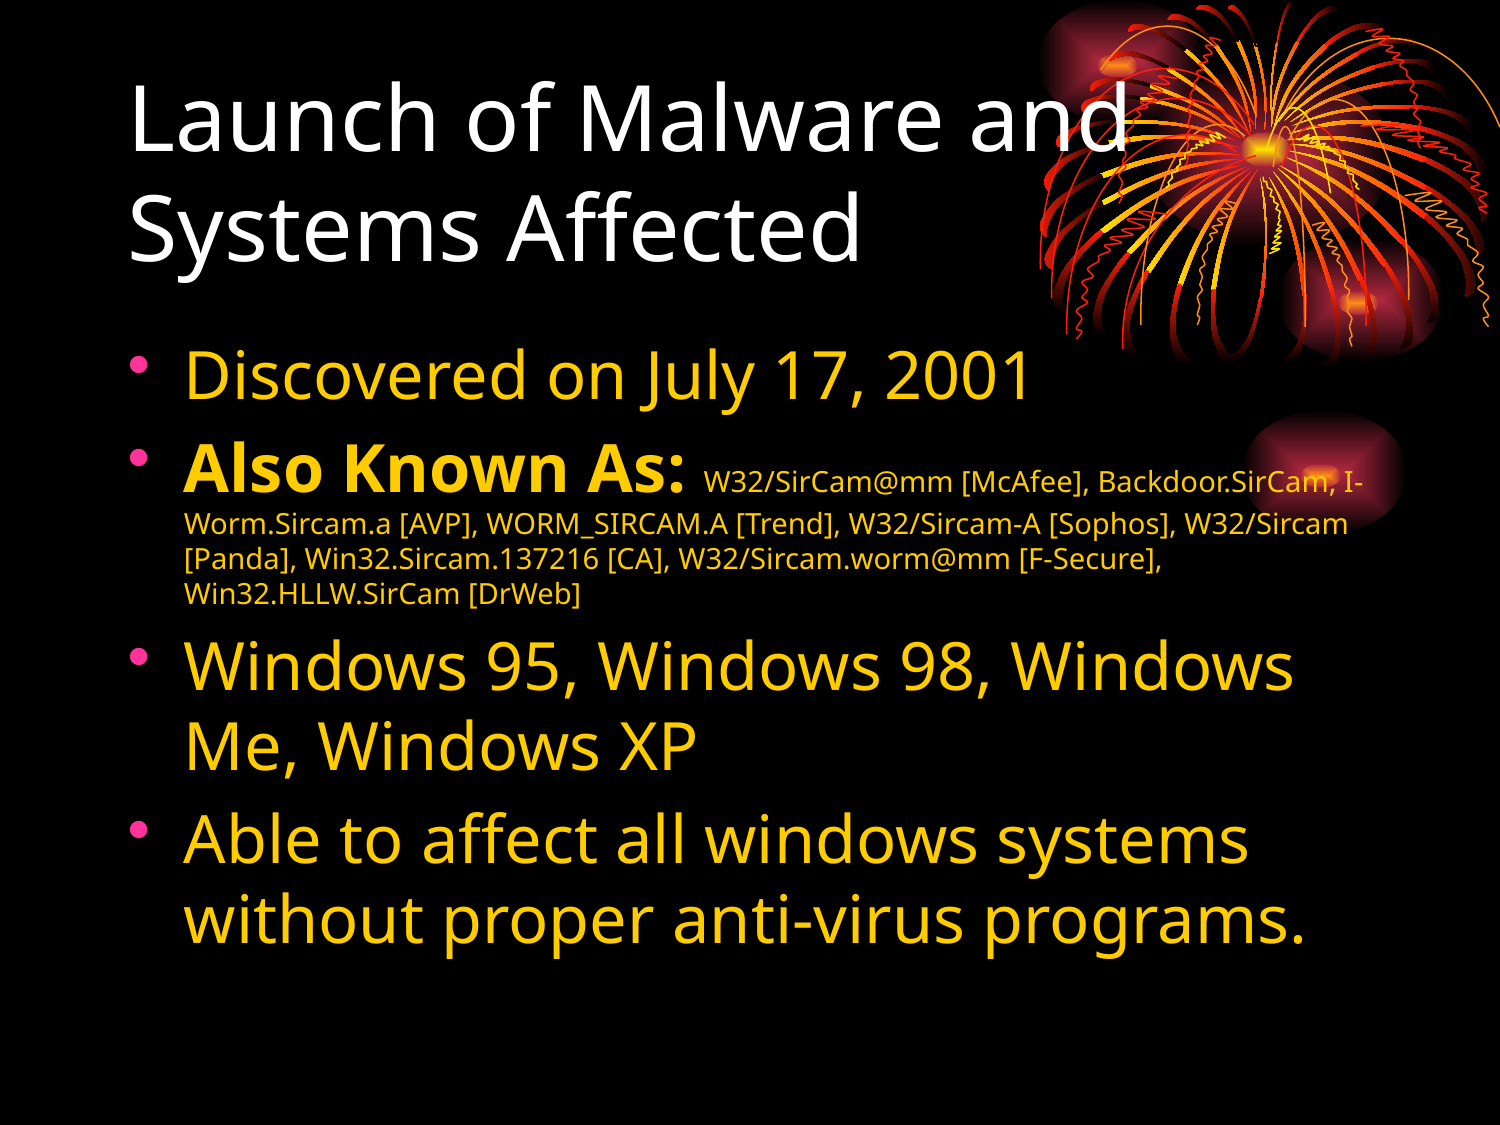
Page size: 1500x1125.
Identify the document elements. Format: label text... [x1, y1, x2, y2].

list Discovered on July 17, 2001 Also Known As: W32/SirCam@mm [McAfee], Backdoor.SirCam, I-Worm.Sircam.a [AVP], WORM_SIRCAM.A [Trend], W32/Sircam-A [Sophos], W32/Sircam [Panda], Win32.Sircam.137216 [CA], W32/Sircam.worm@mm [F-Secure], Win32.HLLW.SirCam [DrWeb] Windows 95, Windows 98, Windows Me, Windows XP Able to affect all windows systems without proper anti-virus programs. [112, 324, 1388, 1001]
title Launch of Malware and Systems Affected [112, 49, 1388, 291]
